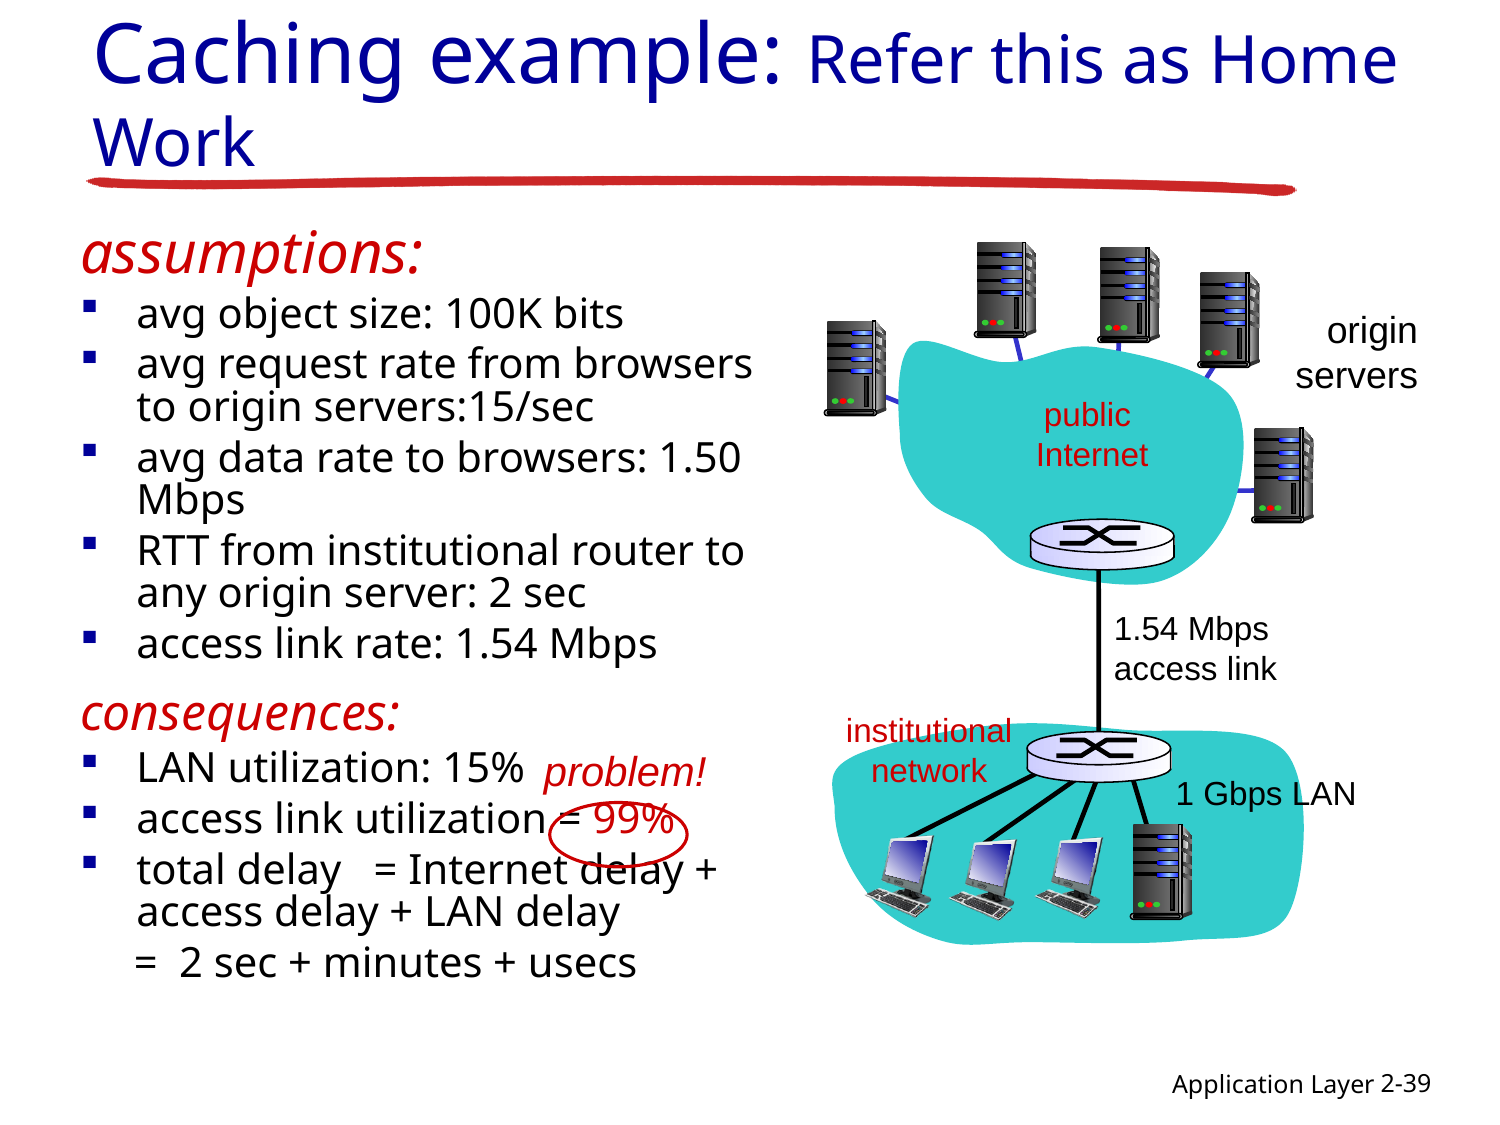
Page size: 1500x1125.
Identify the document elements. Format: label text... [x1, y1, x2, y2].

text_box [824, 320, 887, 416]
footer Application Layer [914, 1060, 1391, 1109]
text_box [1072, 578, 1098, 583]
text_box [1018, 833, 1106, 926]
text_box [932, 835, 1014, 927]
title Caching example: Refer this as Home Work [76, 35, 1488, 145]
picture [81, 170, 1311, 202]
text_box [848, 831, 936, 924]
text_box [1028, 723, 1098, 730]
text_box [1251, 427, 1315, 523]
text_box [1026, 731, 1172, 783]
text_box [1097, 247, 1161, 343]
text_box 1 Gbps LAN [1160, 764, 1372, 820]
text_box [974, 242, 1037, 338]
text_box institutional network [830, 702, 1028, 797]
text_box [1030, 519, 1176, 570]
text_box assumptions: avg object size: 100K bits avg request rate from browsers to origin servers:15/sec avg data rate to browsers: 1.50 Mbps RTT from institutional router to any origin server: 2 sec access link rate: 1.54 Mbps consequences: LAN utilization: 15% access link utilization = 99% total delay = Internet delay + access delay + LAN delay = 2 sec + minutes + usecs [65, 218, 783, 1068]
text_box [1130, 824, 1193, 920]
text_box [1171, 730, 1294, 764]
text_box origin servers [1280, 299, 1433, 404]
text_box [1197, 272, 1261, 368]
text_box [1099, 578, 1170, 585]
text_box [549, 803, 688, 867]
text_box 1.54 Mbps access link [1099, 599, 1294, 695]
slide_number 2-39 [1365, 1059, 1477, 1106]
text_box problem! [529, 737, 834, 803]
text_box [898, 340, 1244, 574]
text_box [834, 790, 1304, 945]
text_box public Internet [1011, 386, 1164, 481]
